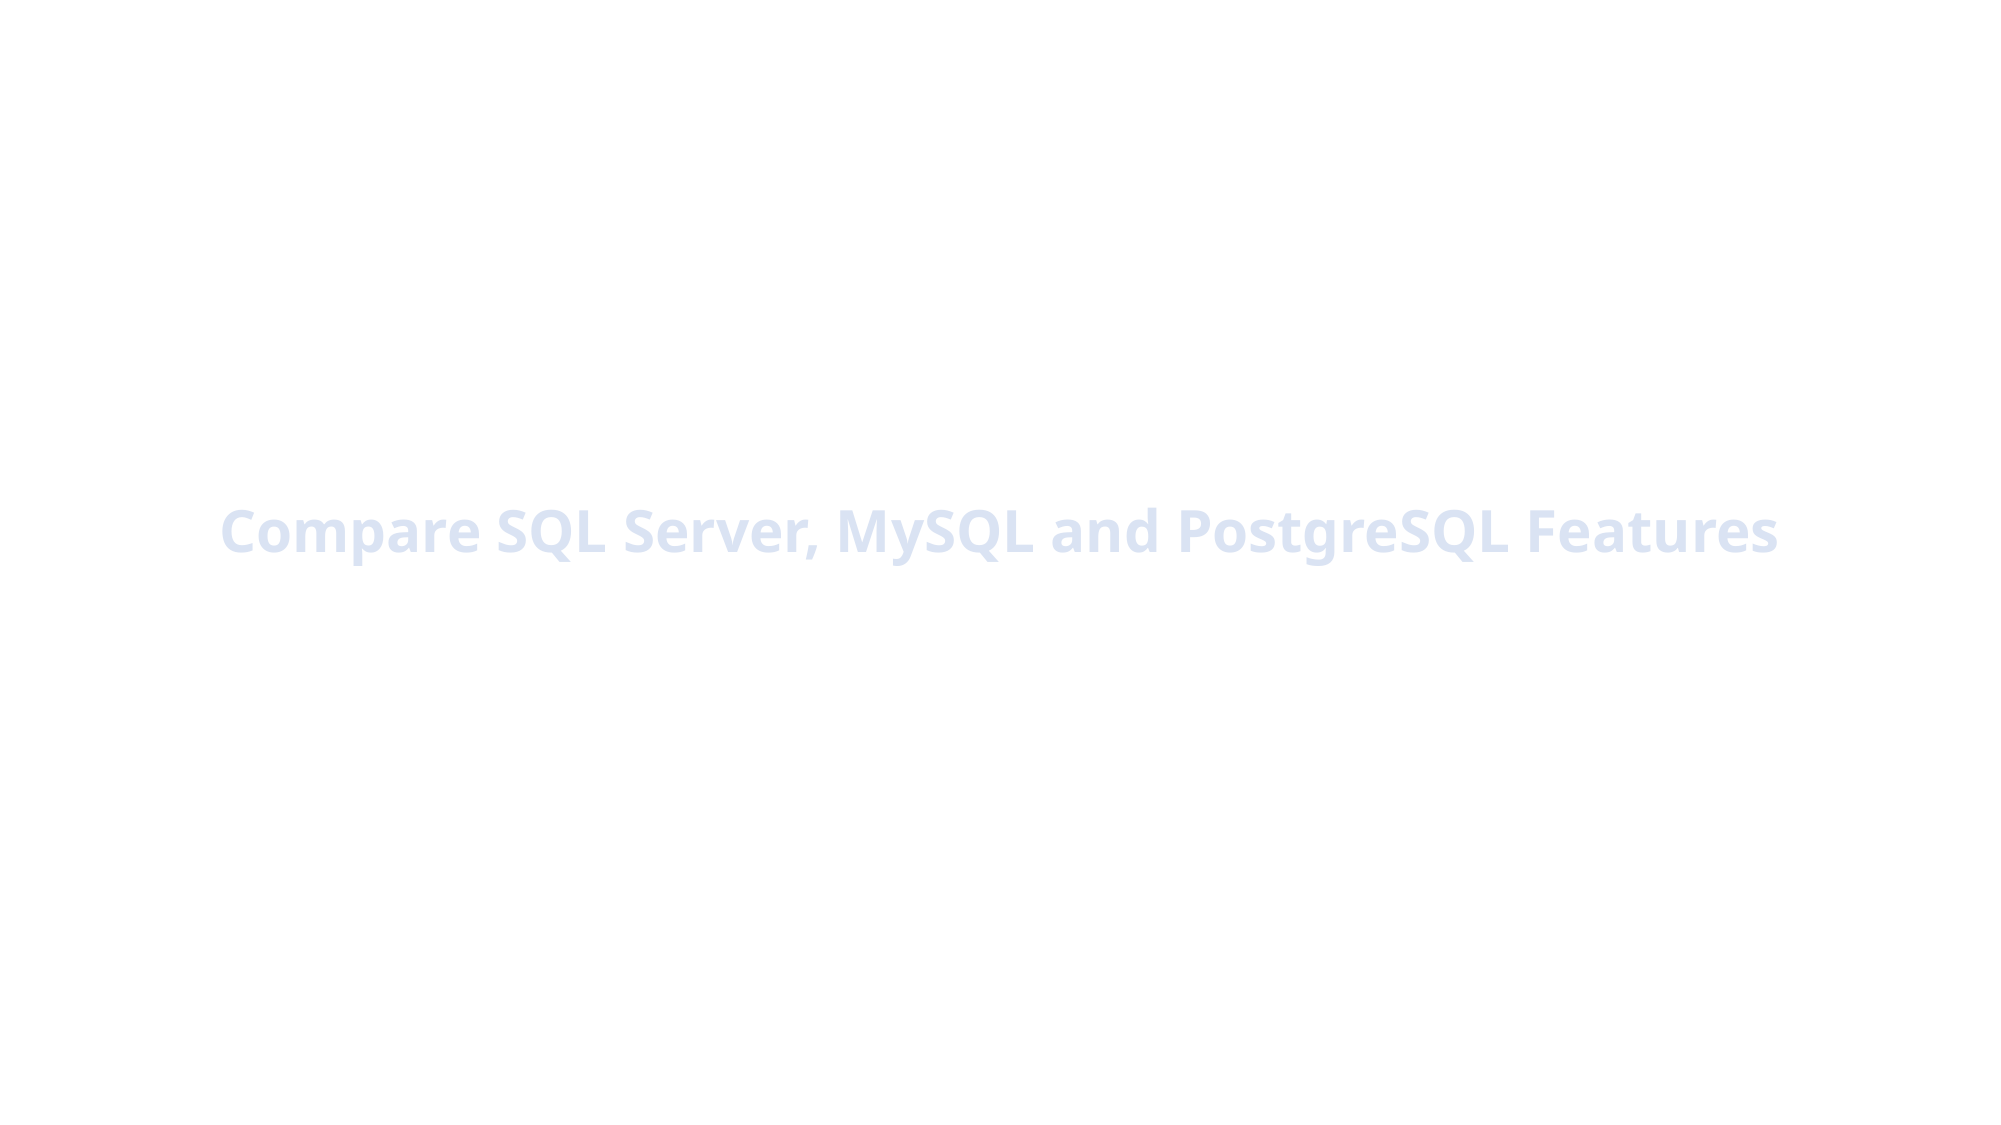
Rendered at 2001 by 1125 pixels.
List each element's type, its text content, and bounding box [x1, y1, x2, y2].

text_box Compare SQL Server, MySQL and PostgreSQL Features [204, 486, 1796, 572]
